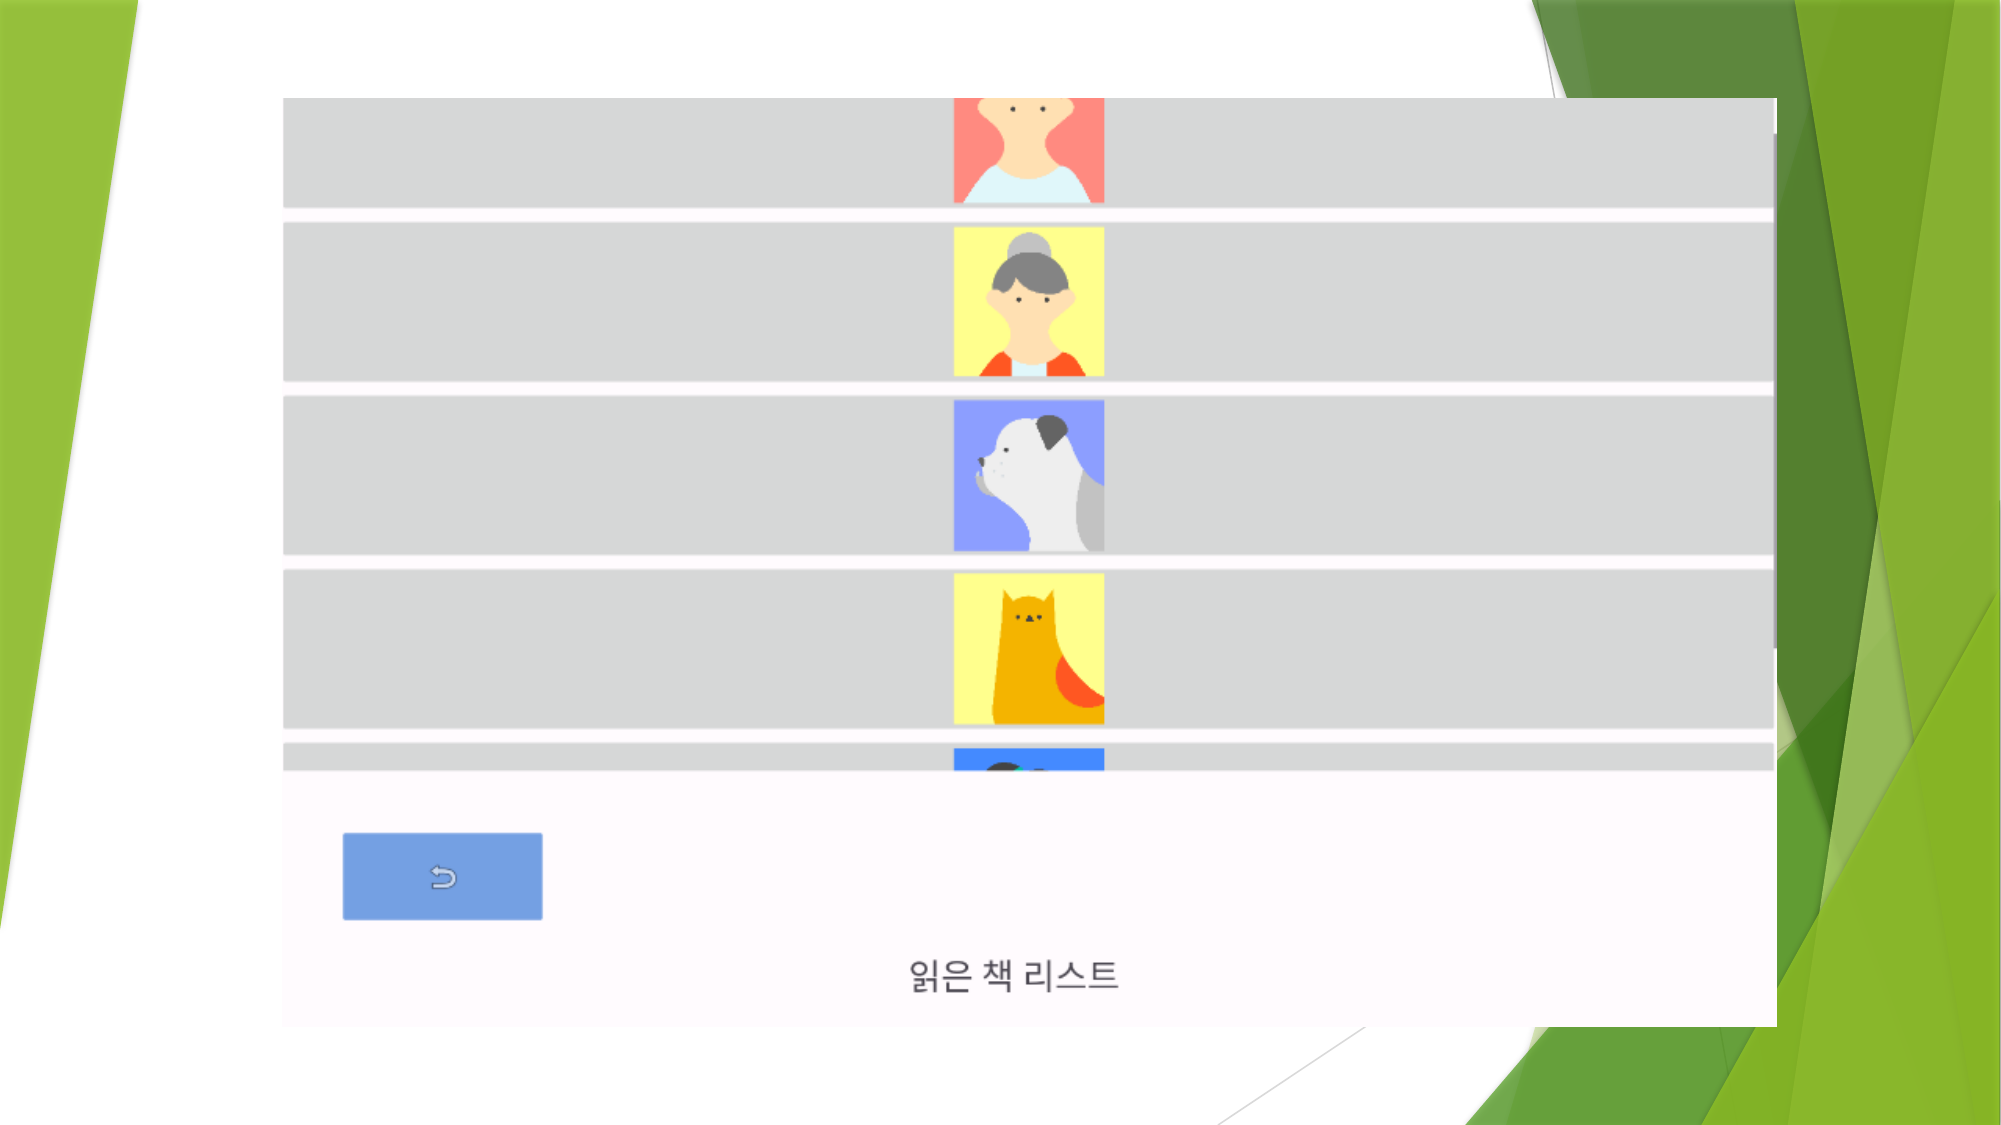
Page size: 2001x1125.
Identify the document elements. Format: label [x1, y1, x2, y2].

picture [282, 97, 1778, 1027]
